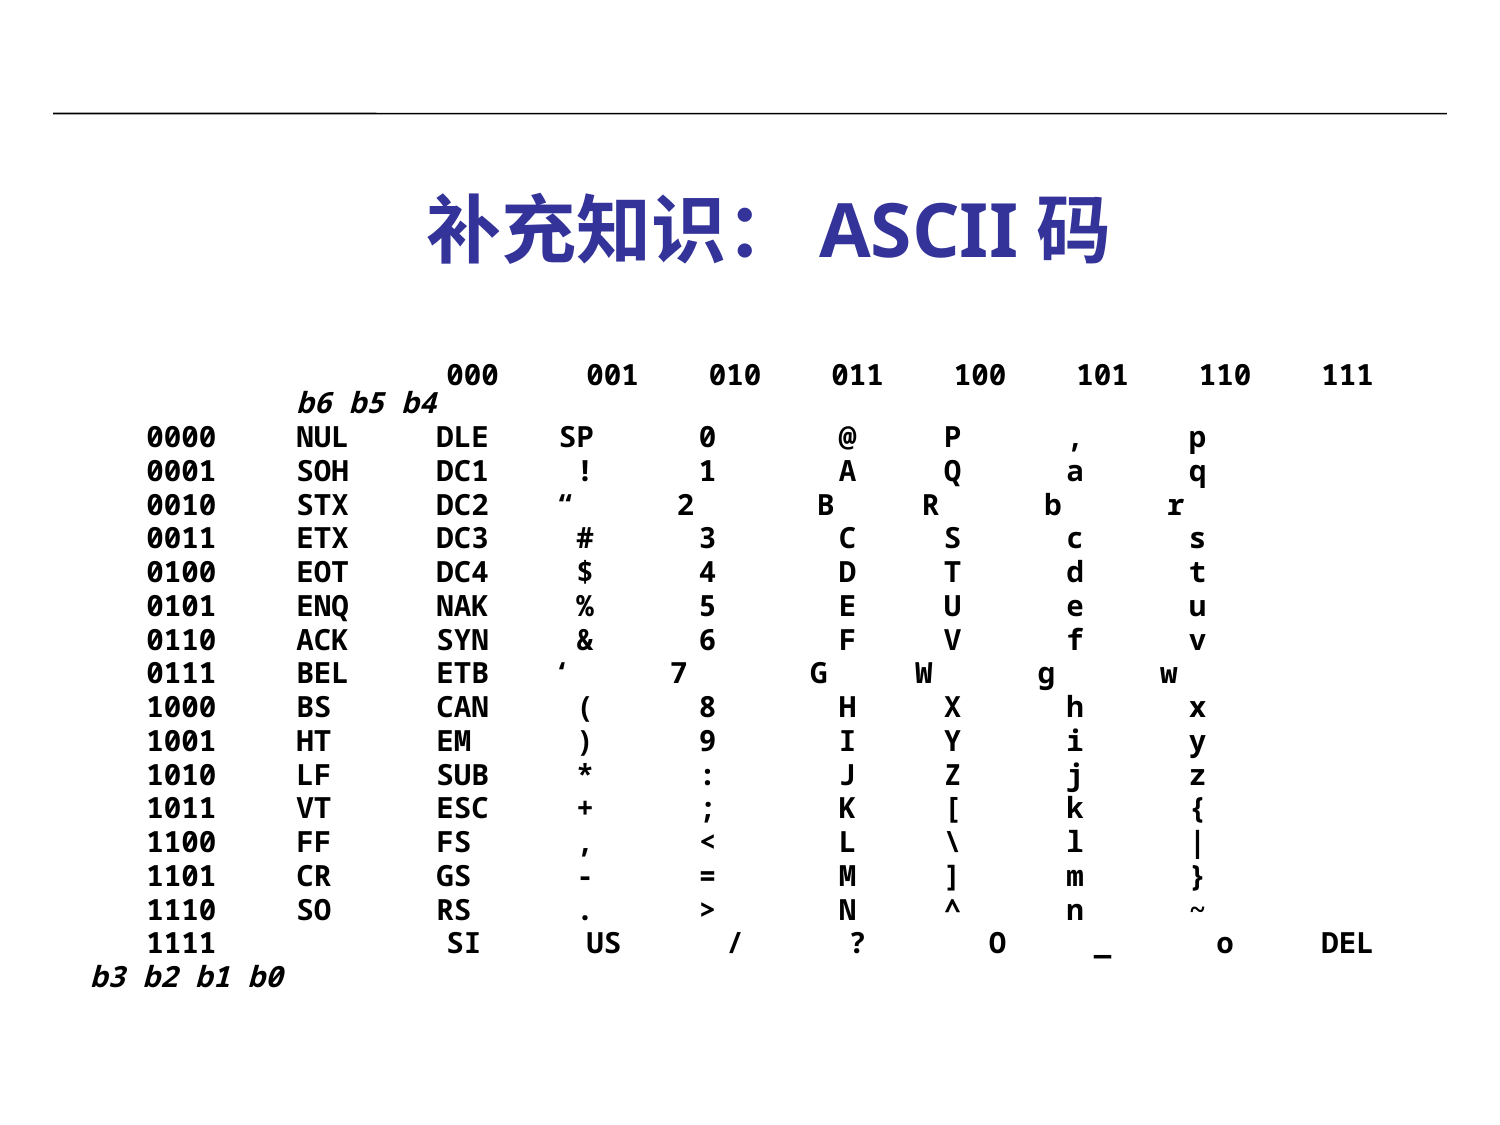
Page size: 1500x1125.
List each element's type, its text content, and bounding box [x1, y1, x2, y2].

list 000 001 010 011 100 101 110 111 b6 b5 b4 0000 NUL DLE SP 0 @ P , p 0001 SOH DC1 ! 1 A Q a q 0010 STX DC2 “ 2 B R b r 0011 ETX DC3 # 3 C S c s 0100 EOT DC4 $ 4 D T d t 0101 ENQ NAK % 5 E U e u 0110 ACK SYN & 6 F V f v 0111 BEL ETB ‘ 7 G W g w 1000 BS CAN ( 8 H X h x 1001 HT EM ) 9 I Y i y 1010 LF SUB * : J Z j z 1011 VT ESC + ; K [ k { 1100 FF FS , < L \ l | 1101 CR GS - = M ] m } 1110 SO RS . > N ^ n ~ 1111 SI US / ? O _ o DEL b3 b2 b1 b0 [74, 355, 1451, 1125]
text_box 补充知识：ASCII码 [75, 174, 1463, 280]
